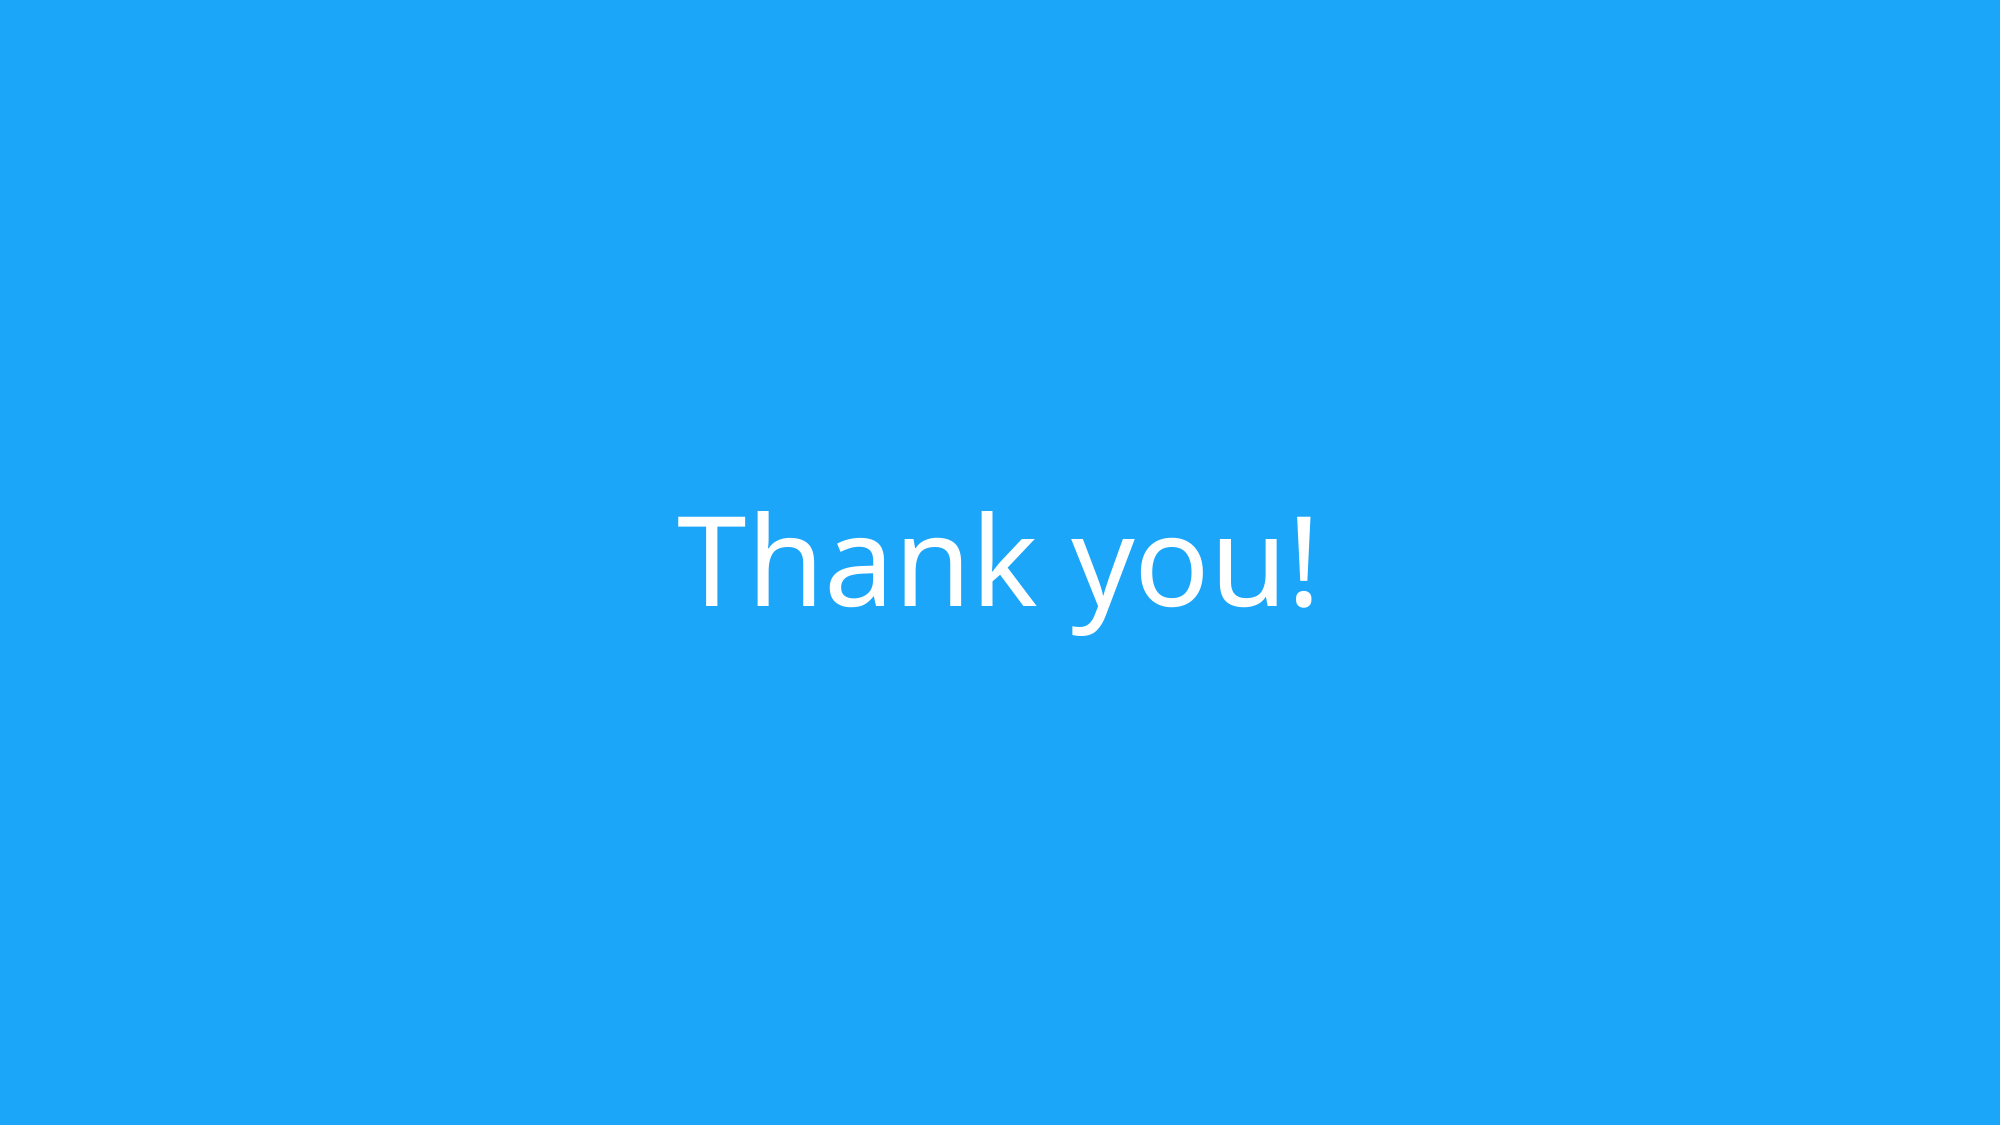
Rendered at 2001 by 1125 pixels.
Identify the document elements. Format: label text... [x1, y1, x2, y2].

title Thank you! [249, 484, 1750, 641]
